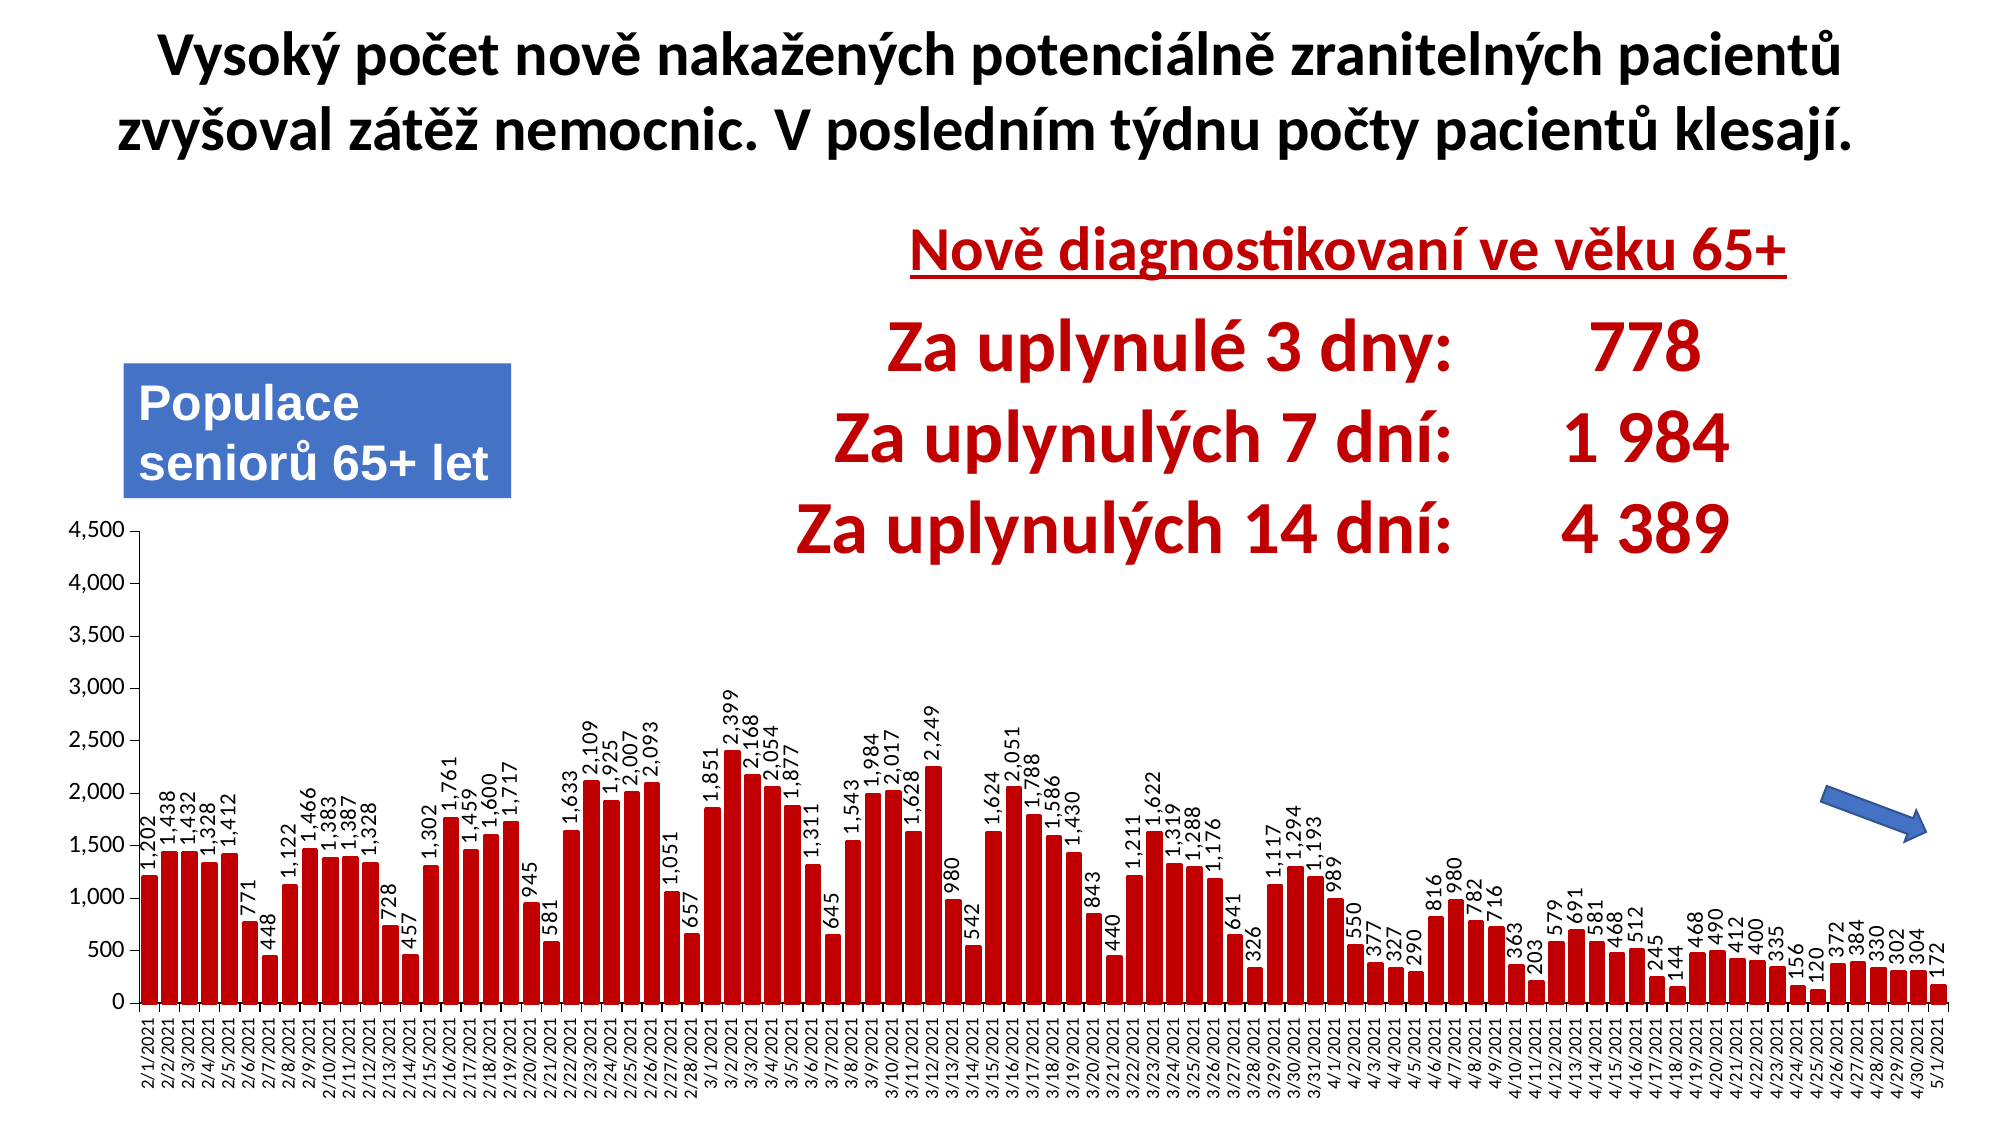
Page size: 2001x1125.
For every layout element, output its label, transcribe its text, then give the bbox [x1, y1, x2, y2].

table_cell Za uplynulých 7 dní: [745, 398, 1457, 463]
table_cell 1 984 [1457, 398, 1835, 463]
chart [15, 463, 1990, 1125]
table_cell Za uplynulé 3 dny: [745, 306, 1457, 398]
text_box Populace seniorů 65+ let [123, 363, 512, 463]
text_box Vysoký počet nově nakažených potenciálně zranitelných pacientů zvyšoval zátěž nemocnic. V posledním týdnu počty pacientů klesají. [70, 5, 1932, 170]
table_header Nově diagnostikovaní ve věku 65+ [745, 216, 1835, 306]
table_cell 778 [1457, 306, 1835, 398]
